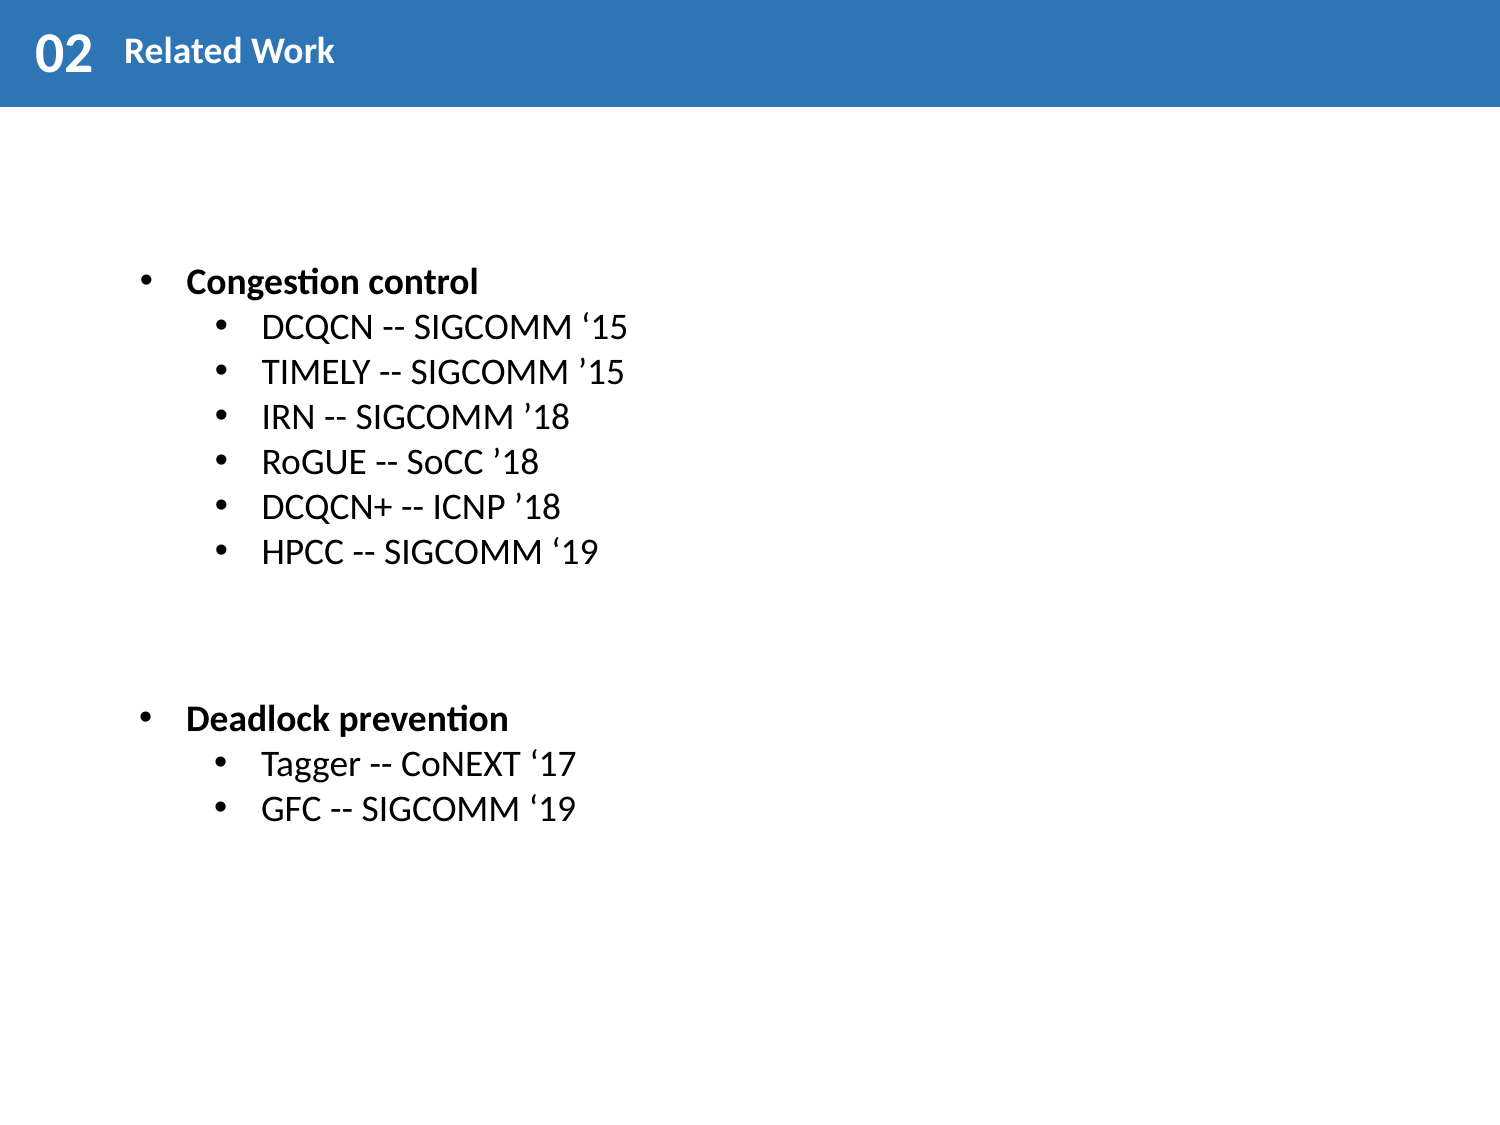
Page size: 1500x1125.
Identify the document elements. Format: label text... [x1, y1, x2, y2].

list 02 [19, 13, 110, 93]
text_box Deadlock prevention Tagger -- CoNEXT ‘17 GFC -- SIGCOMM ‘19 [124, 686, 875, 837]
list Related Work [110, 23, 579, 84]
text_box Congestion control DCQCN -- SIGCOMM ‘15 TIMELY -- SIGCOMM ’15 IRN -- SIGCOMM ’18 RoGUE -- SoCC ’18 DCQCN+ -- ICNP ’18 HPCC -- SIGCOMM ‘19 [124, 249, 1303, 625]
